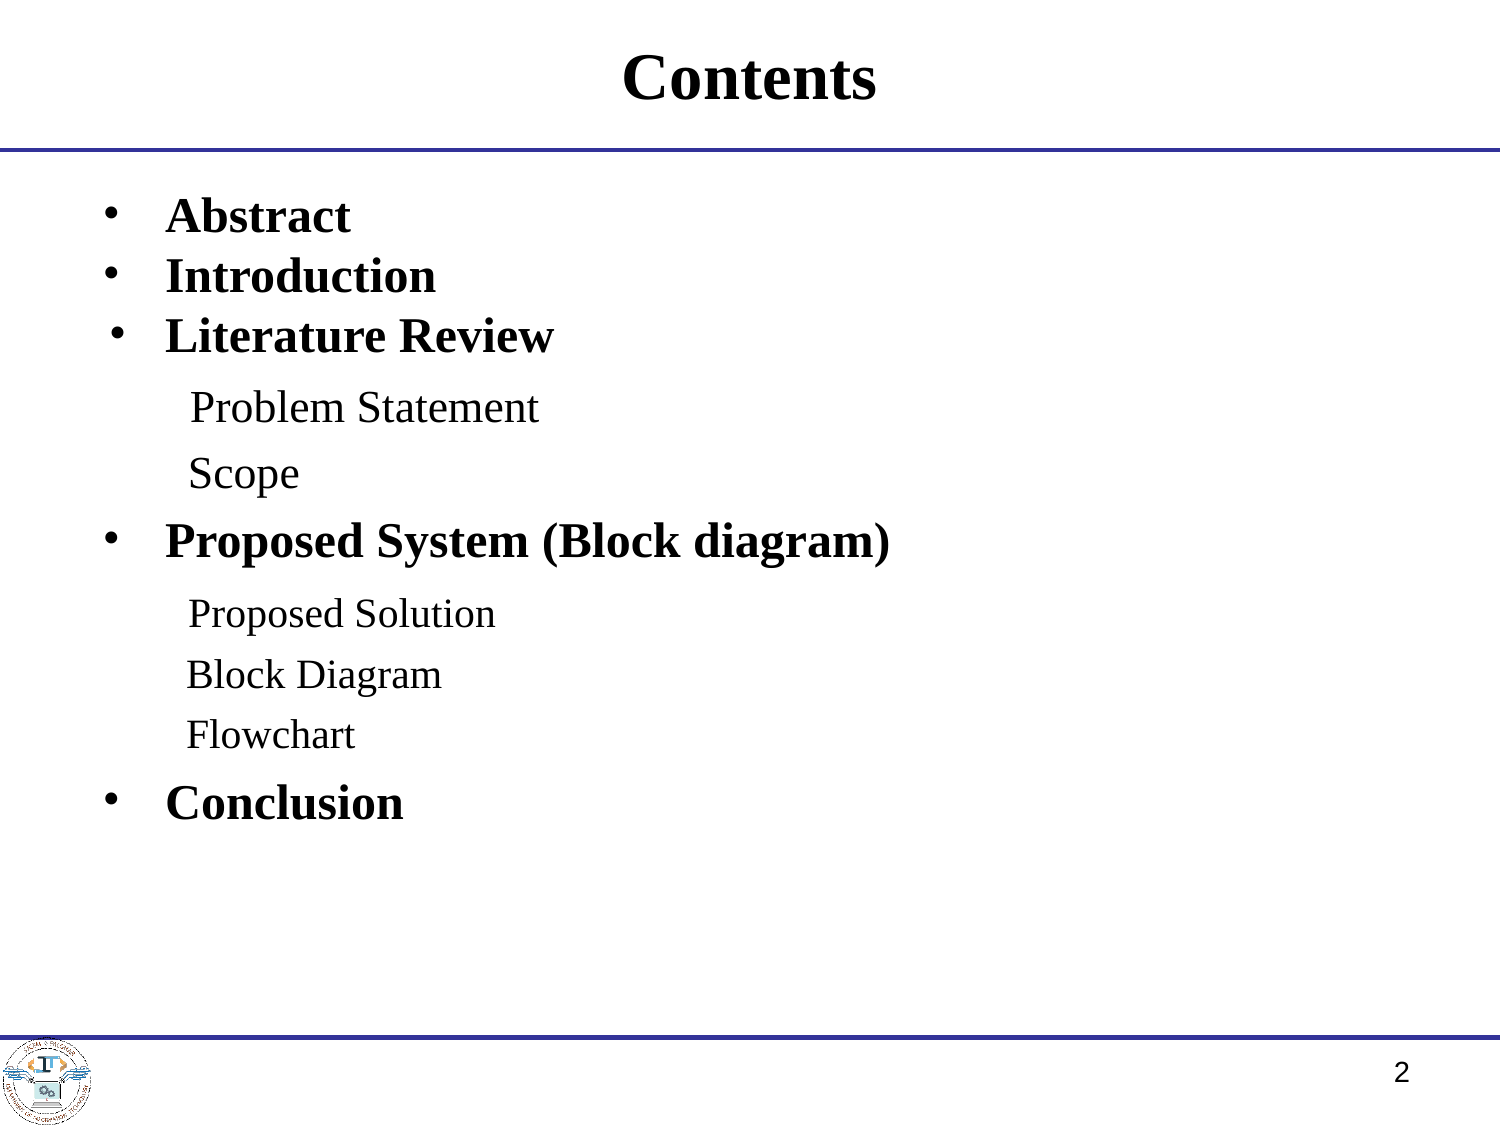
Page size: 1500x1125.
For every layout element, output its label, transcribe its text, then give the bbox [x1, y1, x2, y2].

picture [0, 1037, 93, 1125]
title Contents [75, 20, 1425, 125]
text_box ‹#› [1074, 1046, 1425, 1125]
list Abstract Introduction Literature Review Problem Statement Scope Proposed System (Block diagram) Proposed Solution Block Diagram Flowchart Conclusion [75, 174, 1425, 1025]
